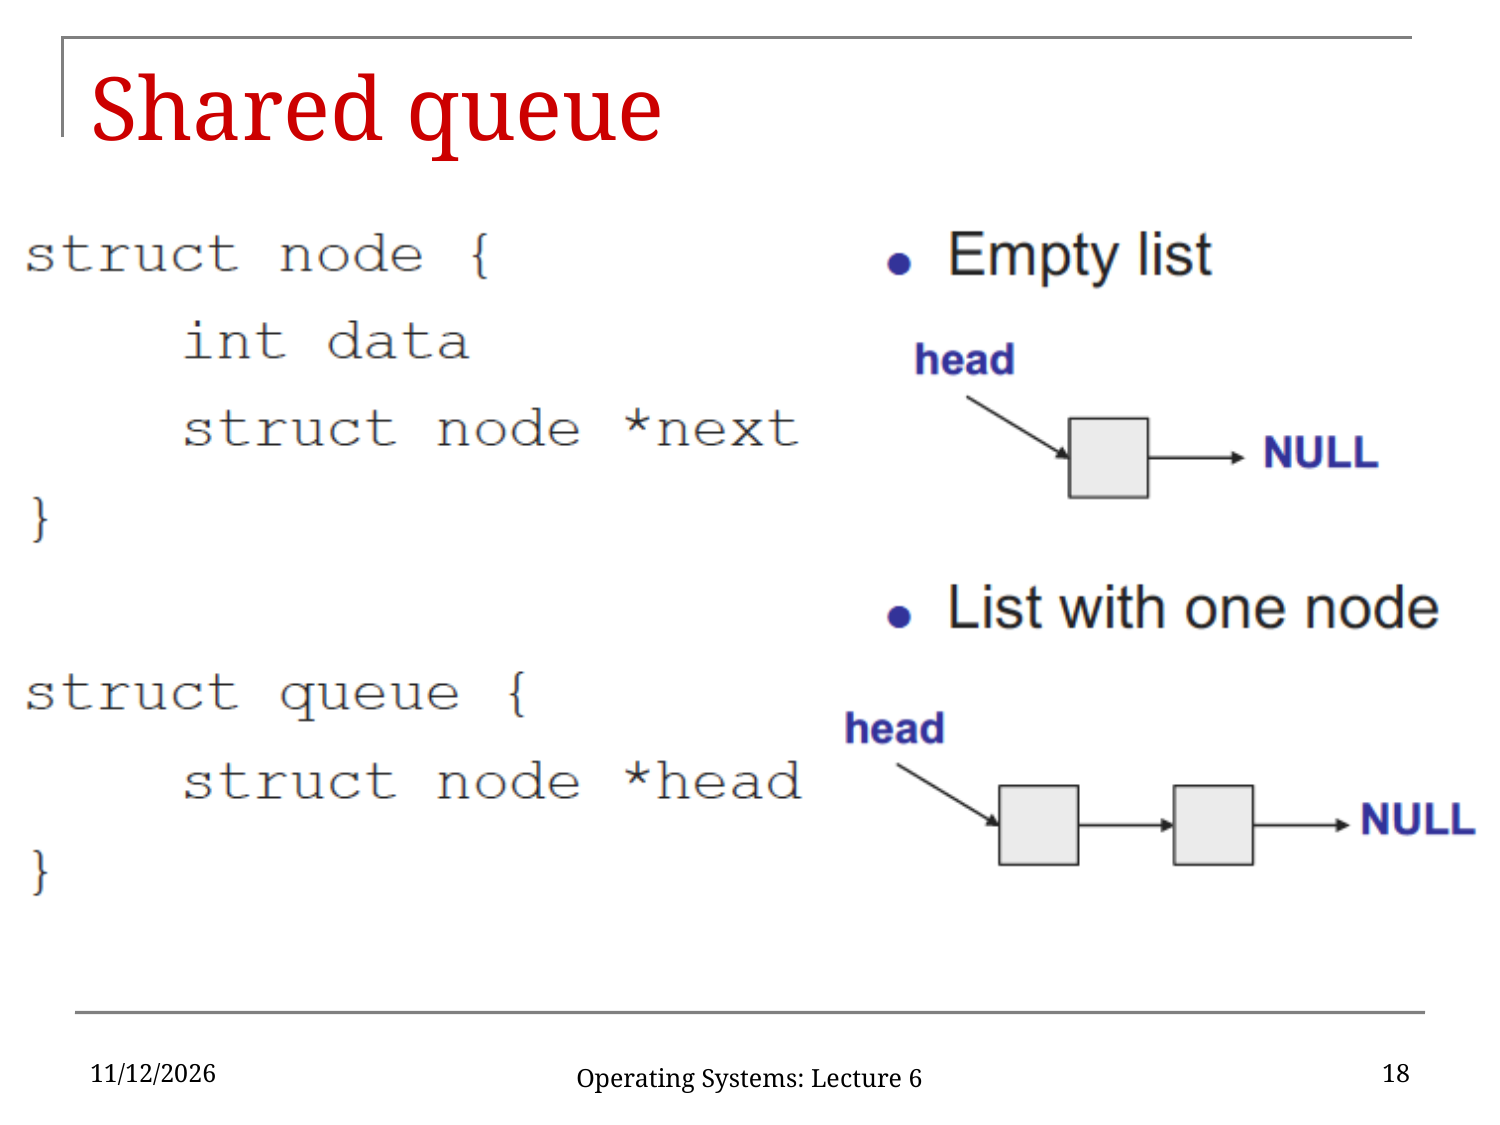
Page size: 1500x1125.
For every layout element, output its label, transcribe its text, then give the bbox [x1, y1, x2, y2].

title Shared queue [75, 45, 1425, 163]
footer Operating Systems: Lecture 6 [512, 1024, 988, 1101]
picture [0, 205, 1500, 916]
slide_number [74, 1023, 426, 1100]
slide_number 18 [1074, 1023, 1426, 1100]
